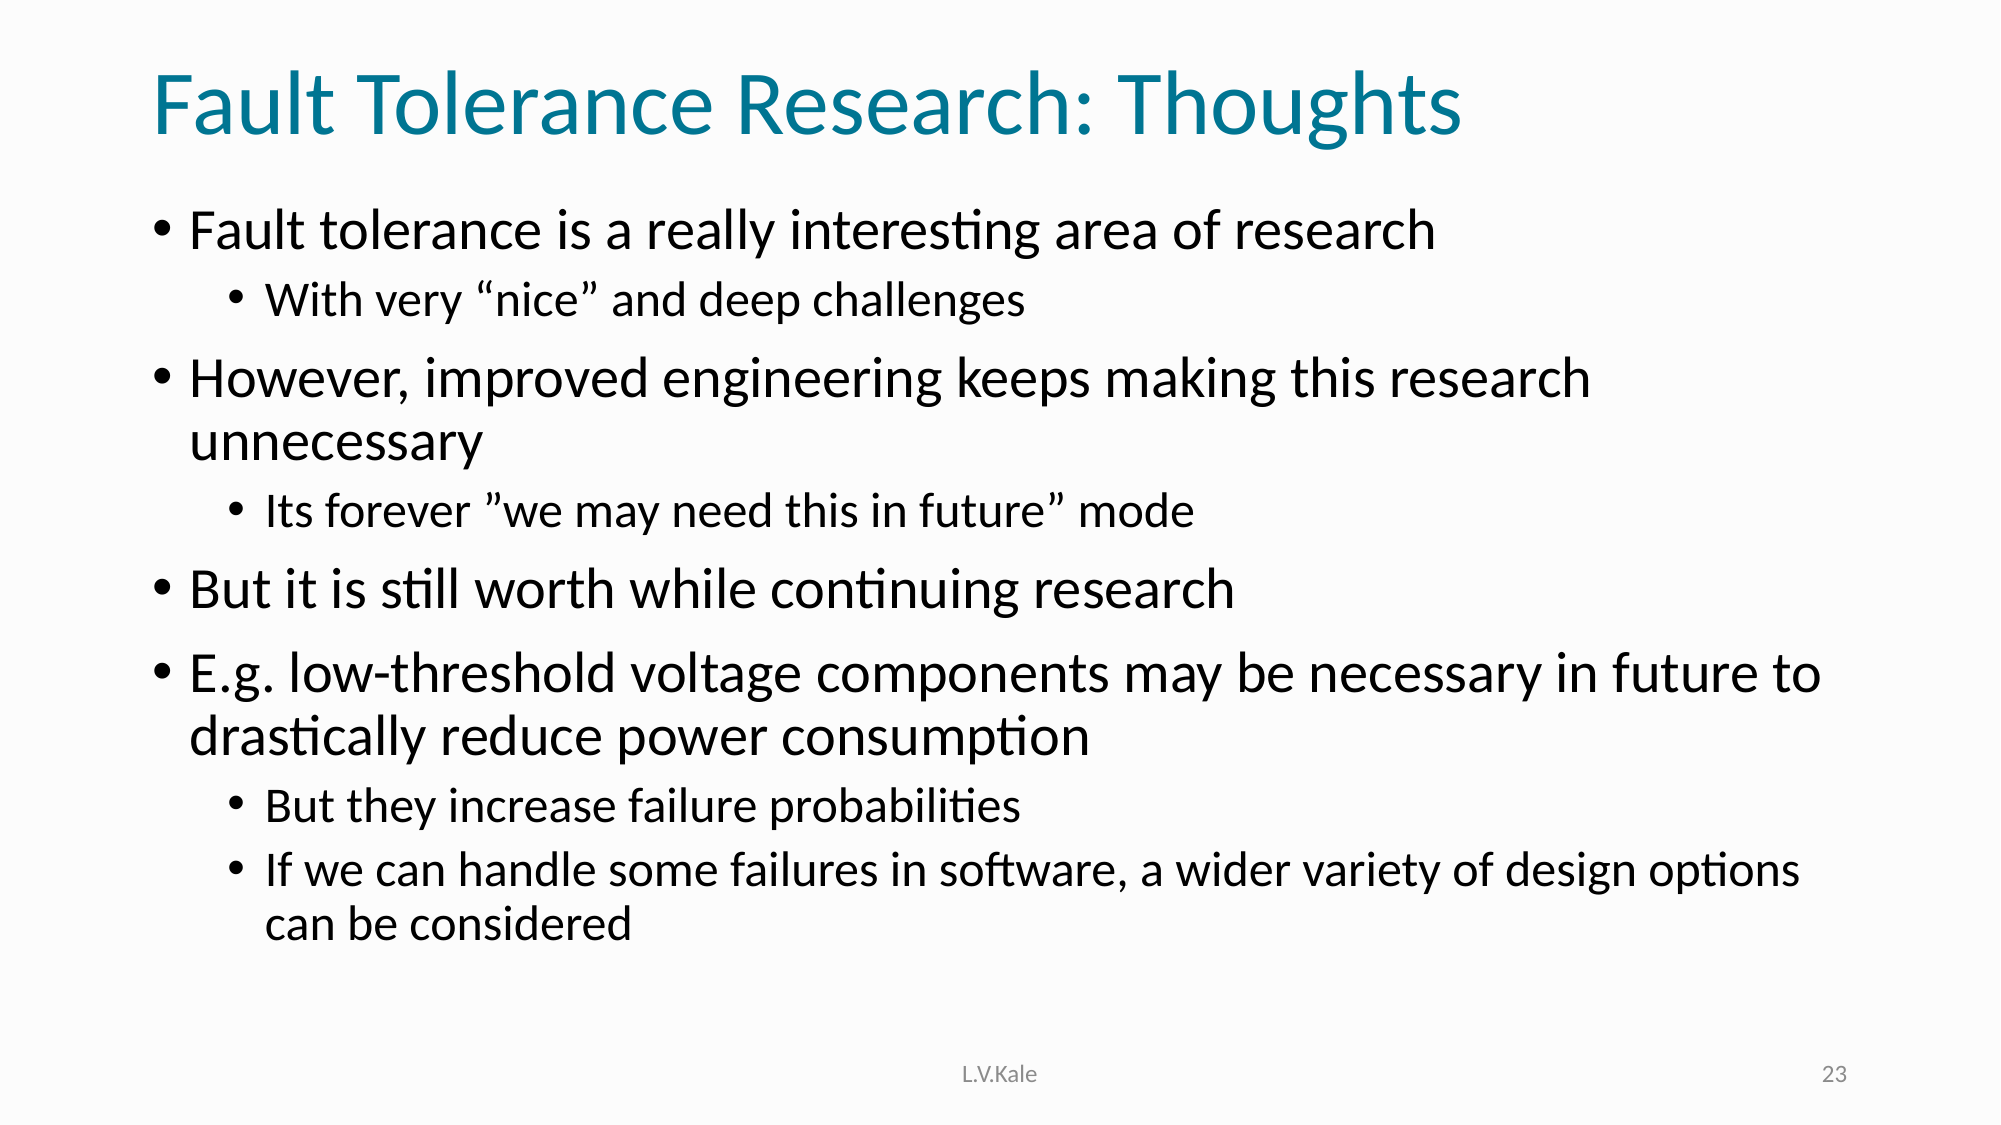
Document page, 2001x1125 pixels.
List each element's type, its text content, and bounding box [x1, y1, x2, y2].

slide_number 23 [1412, 1042, 1863, 1103]
list Fault tolerance is a really interesting area of research With very “nice” and deep challenges However, improved engineering keeps making this research unnecessary Its forever ”we may need this in future” mode But it is still worth while continuing research E.g. low-threshold voltage components may be necessary in future to drastically reduce power consumption But they increase failure probabilities If we can handle some failures in software, a wider variety of design options can be considered [137, 191, 1863, 1014]
title Fault Tolerance Research: Thoughts [137, 41, 1863, 168]
footer L.V.Kale [662, 1042, 1338, 1103]
